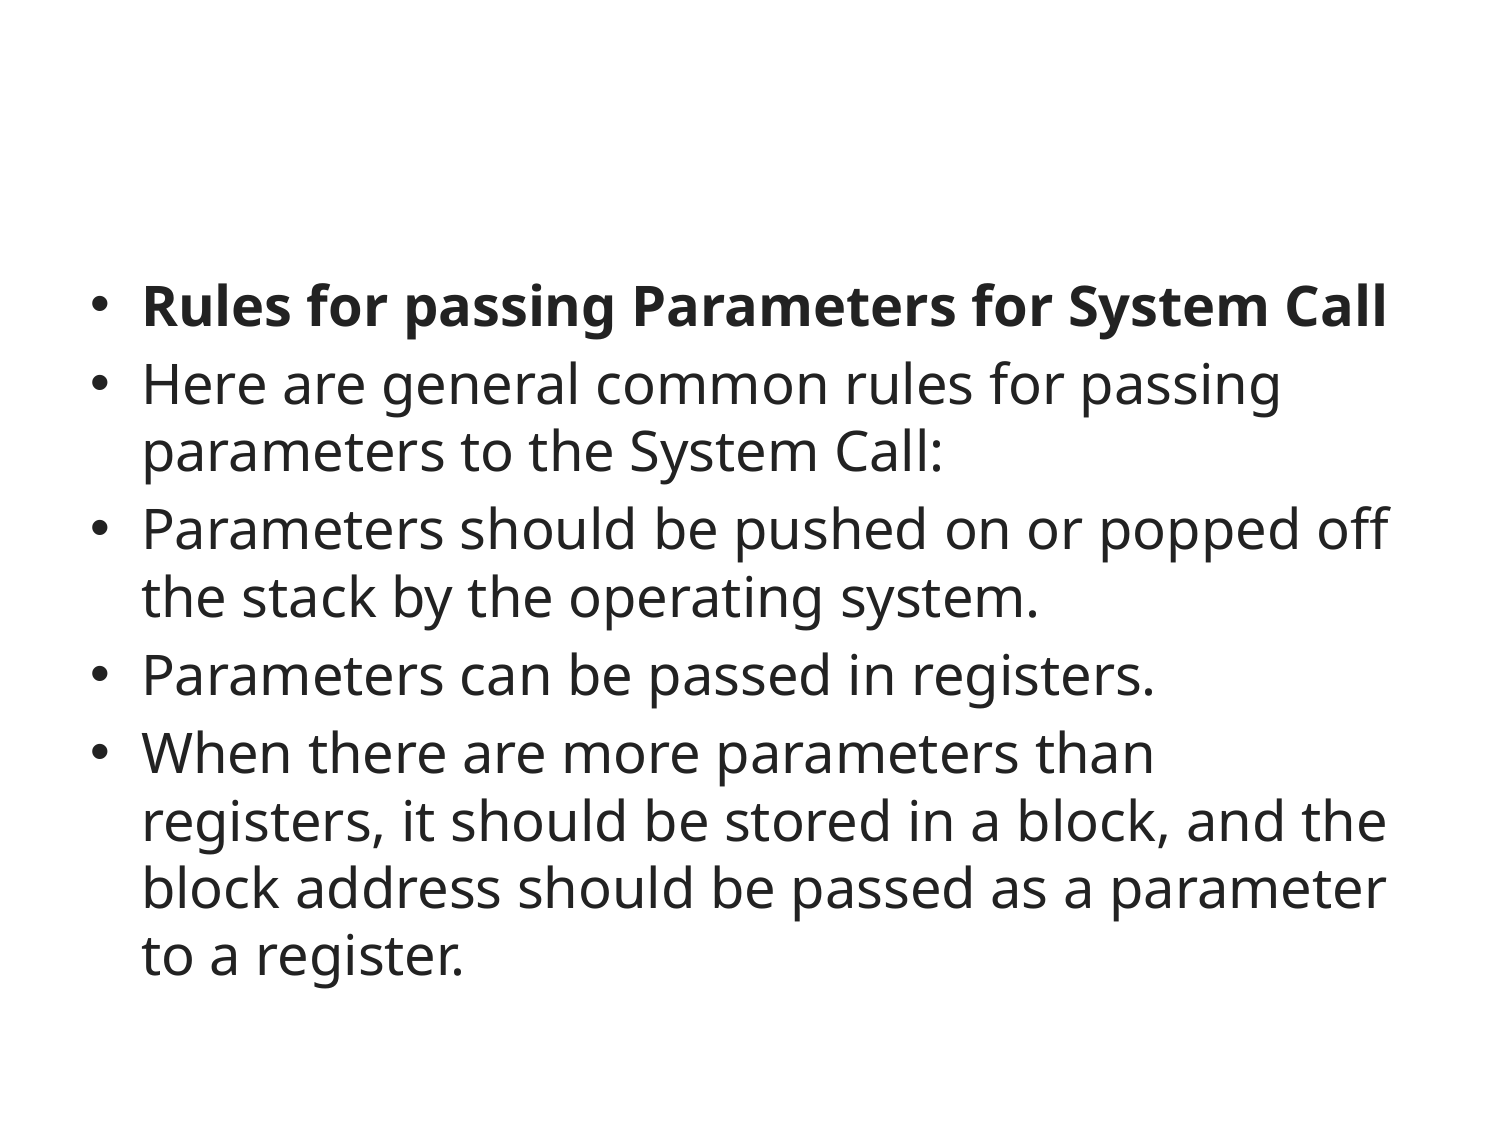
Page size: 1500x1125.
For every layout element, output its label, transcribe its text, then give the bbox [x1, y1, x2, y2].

list Rules for passing Parameters for System Call Here are general common rules for passing parameters to the System Call: Parameters should be pushed on or popped off the stack by the operating system. Parameters can be passed in registers. When there are more parameters than registers, it should be stored in a block, and the block address should be passed as a parameter to a register. [75, 262, 1425, 1005]
